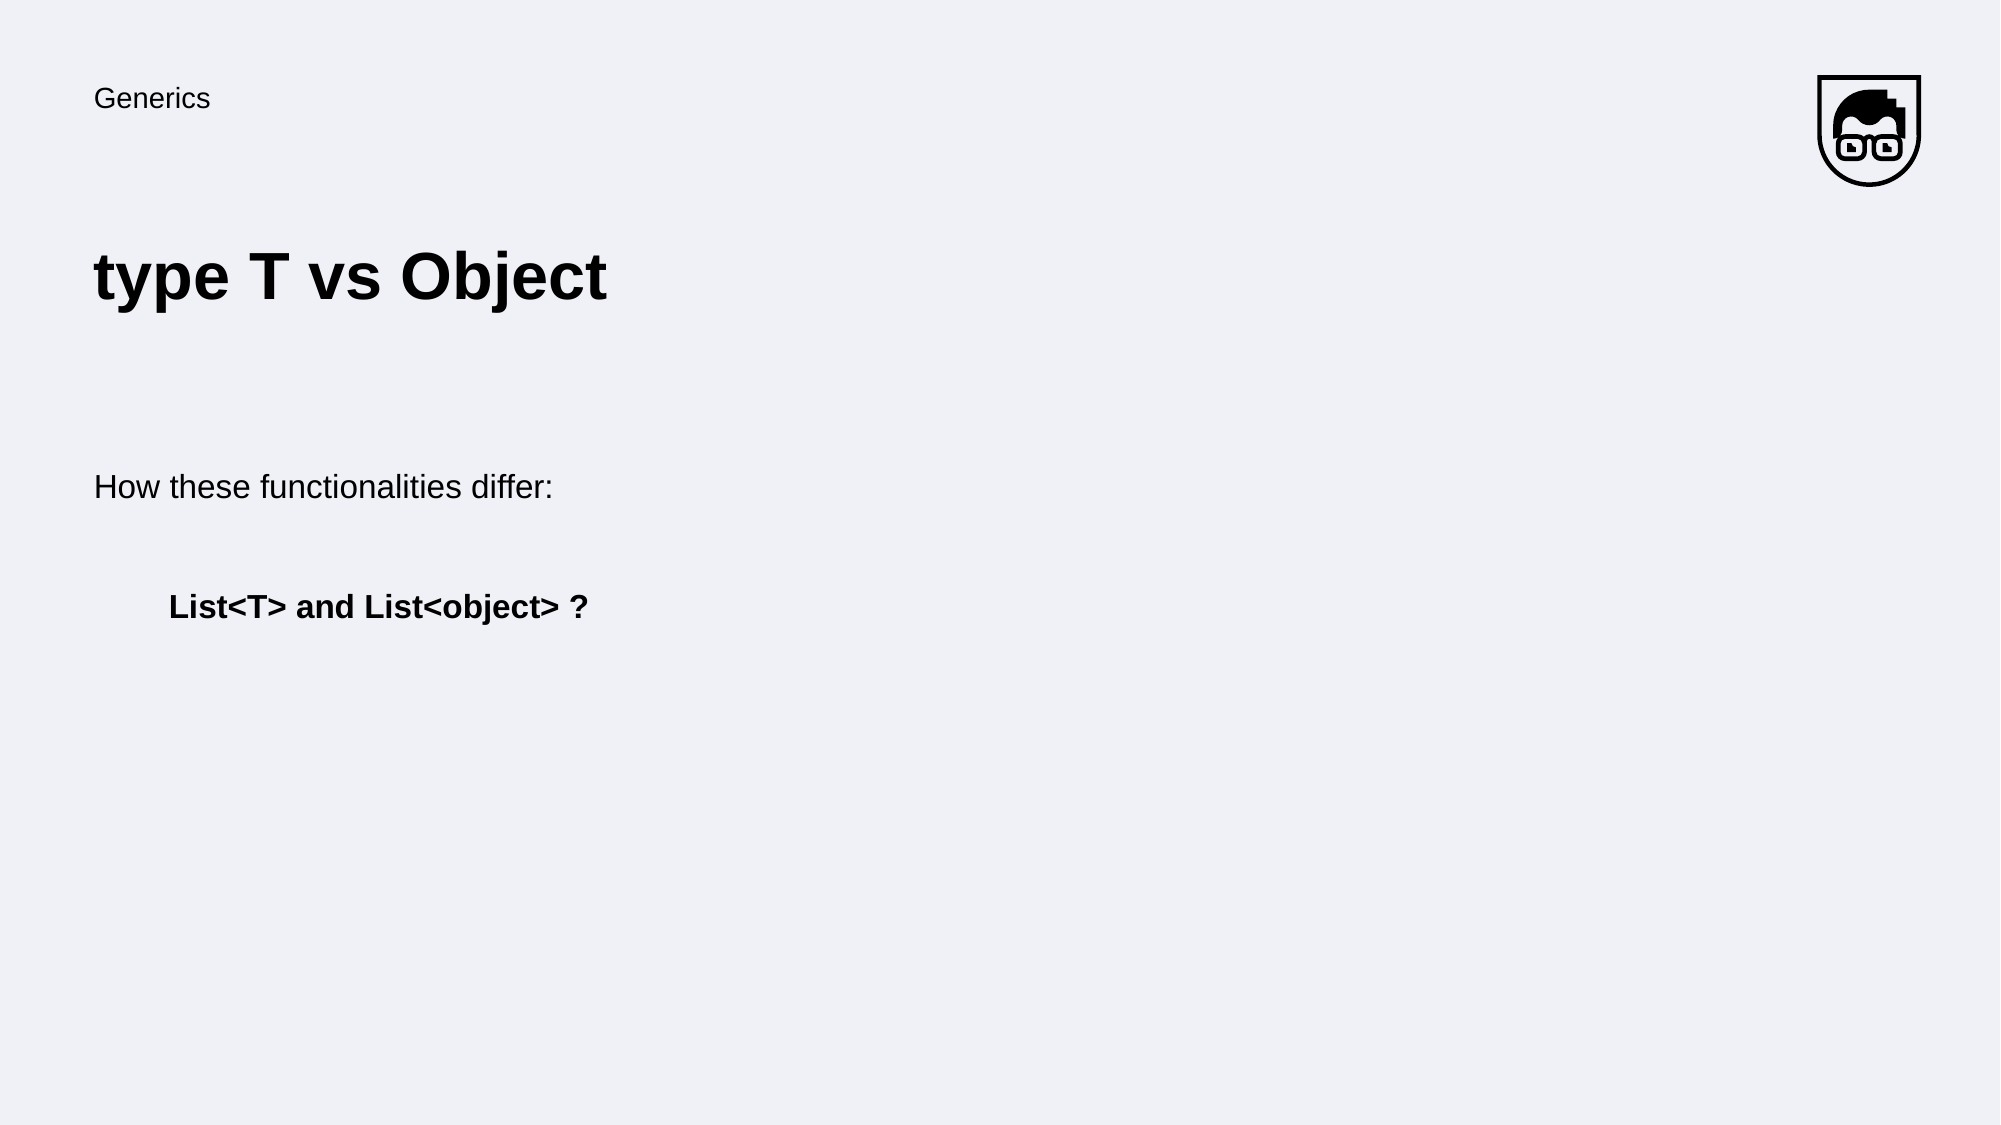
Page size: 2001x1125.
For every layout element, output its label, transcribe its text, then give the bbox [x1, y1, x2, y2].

list Generics [78, 75, 1000, 150]
list How these functionalities differ: List<T> and List<object> ? [78, 438, 1861, 1104]
title type T vs Object [78, 224, 1851, 438]
